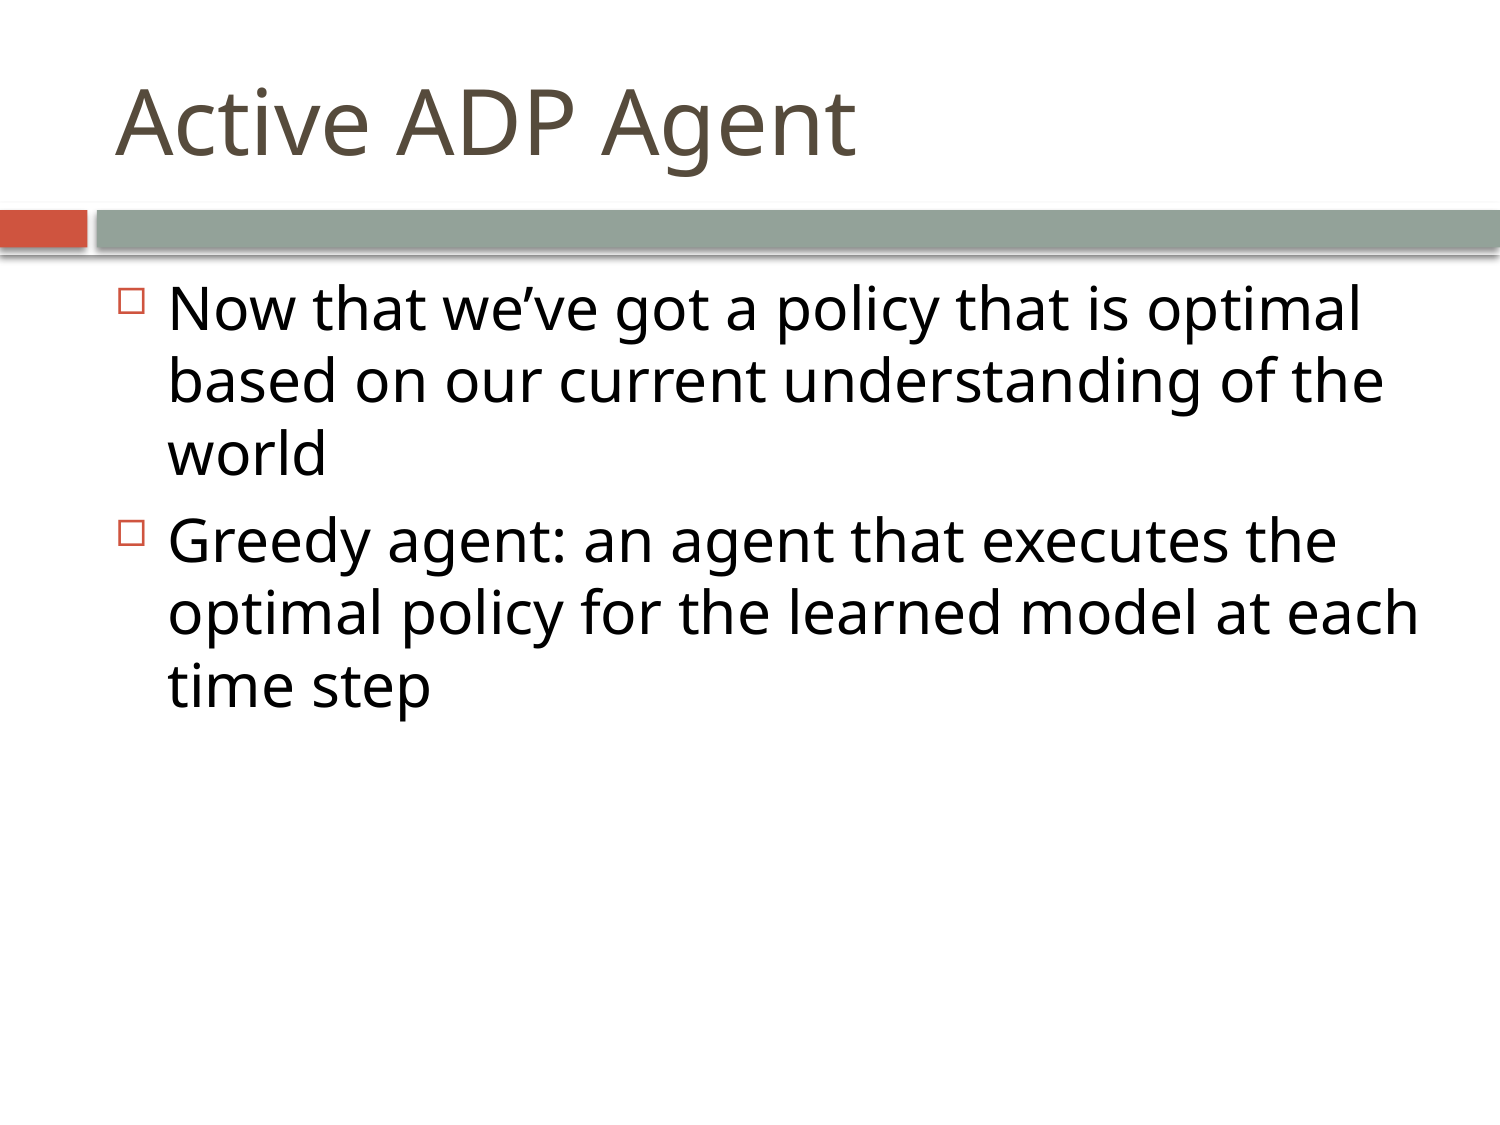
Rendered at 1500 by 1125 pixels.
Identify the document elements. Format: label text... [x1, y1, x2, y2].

text_box Active ADP Agent [100, 37, 1438, 200]
text_box Now that we’ve got a policy that is optimal based on our current understanding of the world Greedy agent: an agent that executes the optimal policy for the learned model at each time step [100, 262, 1438, 1000]
